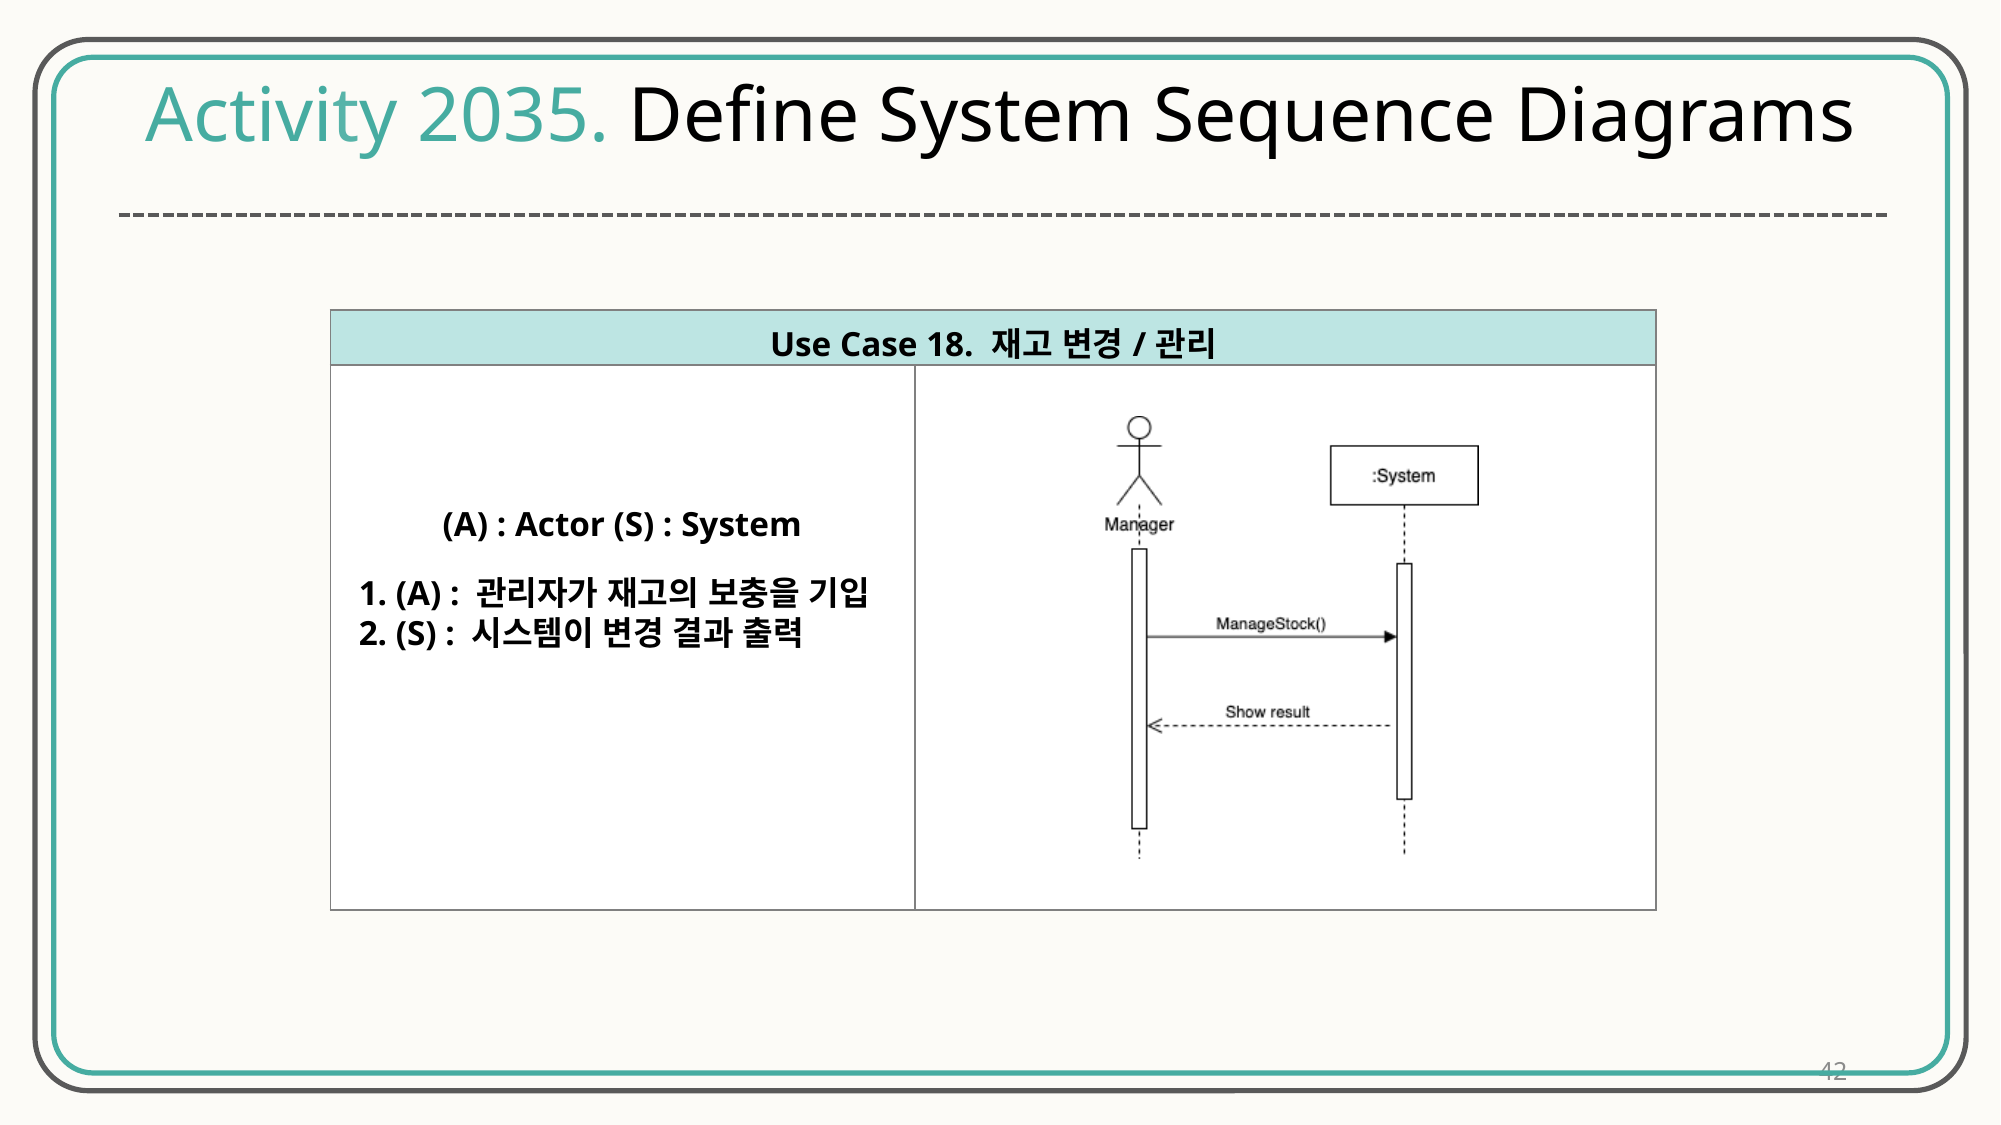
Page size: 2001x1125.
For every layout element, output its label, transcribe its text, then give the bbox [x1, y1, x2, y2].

table_cell [916, 366, 1655, 909]
slide_number 42 [1412, 1042, 1863, 1103]
table_cell (A) : Actor (S) : System [331, 366, 914, 909]
text_box 1. (A) : 관리자가 재고의 보충을 기입 2. (S) : 시스템이 변경 결과 출력 [343, 565, 1024, 660]
table_header Use Case 18. 재고 변경/관리 [331, 311, 1655, 364]
picture [1105, 416, 1479, 862]
text_box [33, 38, 1968, 1092]
